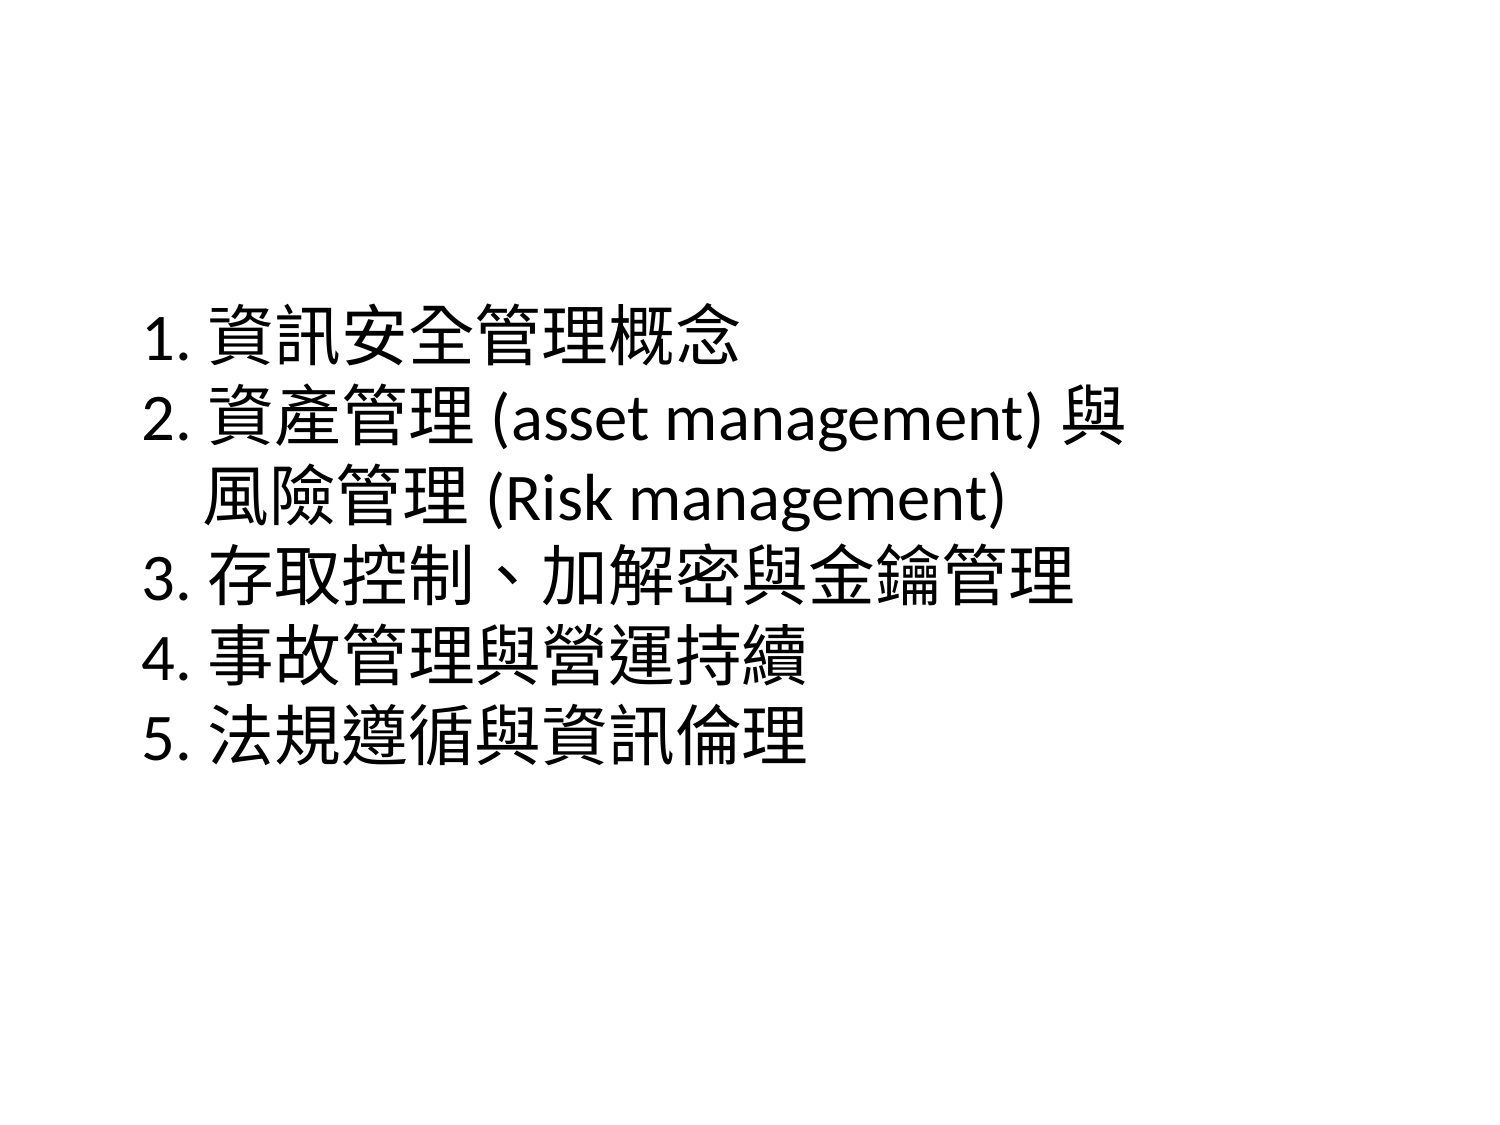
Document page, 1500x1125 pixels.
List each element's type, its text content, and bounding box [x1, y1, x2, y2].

text_box 1.資訊安全管理概念 2.資產管理(asset management)與 風險管理(Risk management) 3.存取控制、加解密與金鑰管理 4.事故管理與營運持續 5.法規遵循與資訊倫理 [126, 286, 1375, 781]
